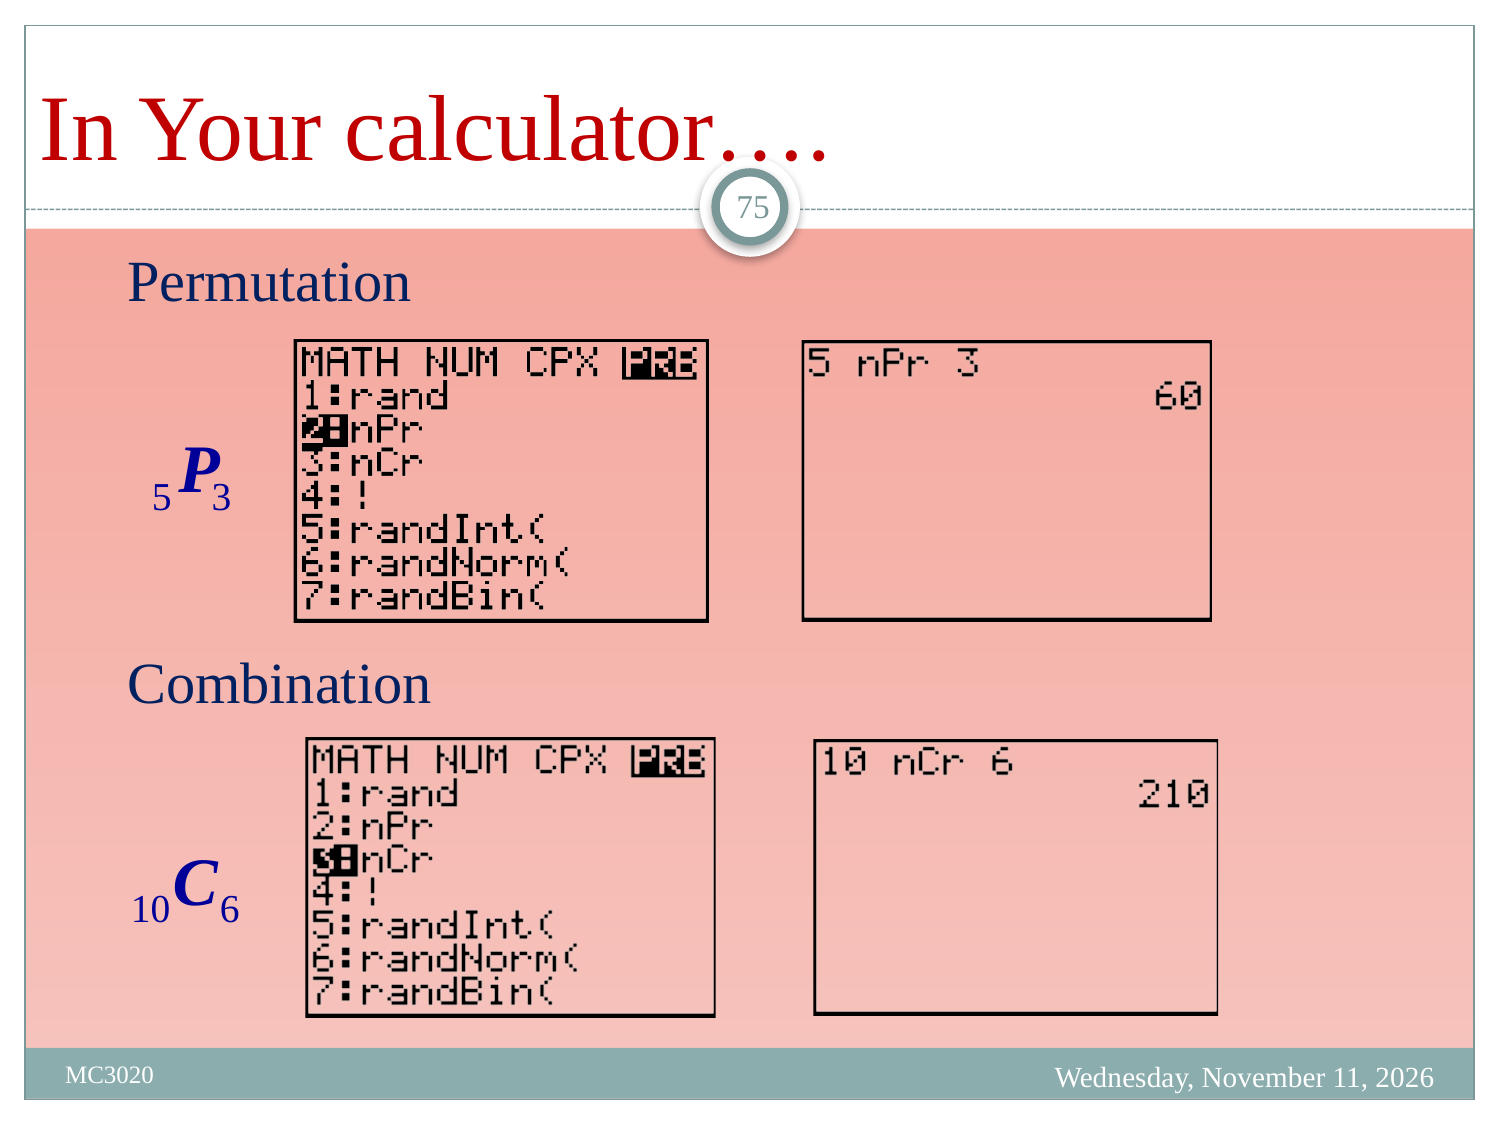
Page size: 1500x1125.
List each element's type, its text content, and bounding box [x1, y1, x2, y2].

text_box Combination [112, 637, 1349, 723]
footer MC3020 [50, 1051, 638, 1112]
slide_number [950, 1050, 1450, 1111]
picture [293, 339, 710, 623]
picture [305, 737, 716, 1018]
picture [813, 738, 1219, 1017]
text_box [141, 424, 245, 527]
picture [801, 340, 1213, 622]
text_box Permutation [112, 235, 1349, 321]
title In Your calculator…. [24, 62, 1425, 187]
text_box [124, 837, 255, 940]
slide_number 75 [715, 168, 791, 235]
